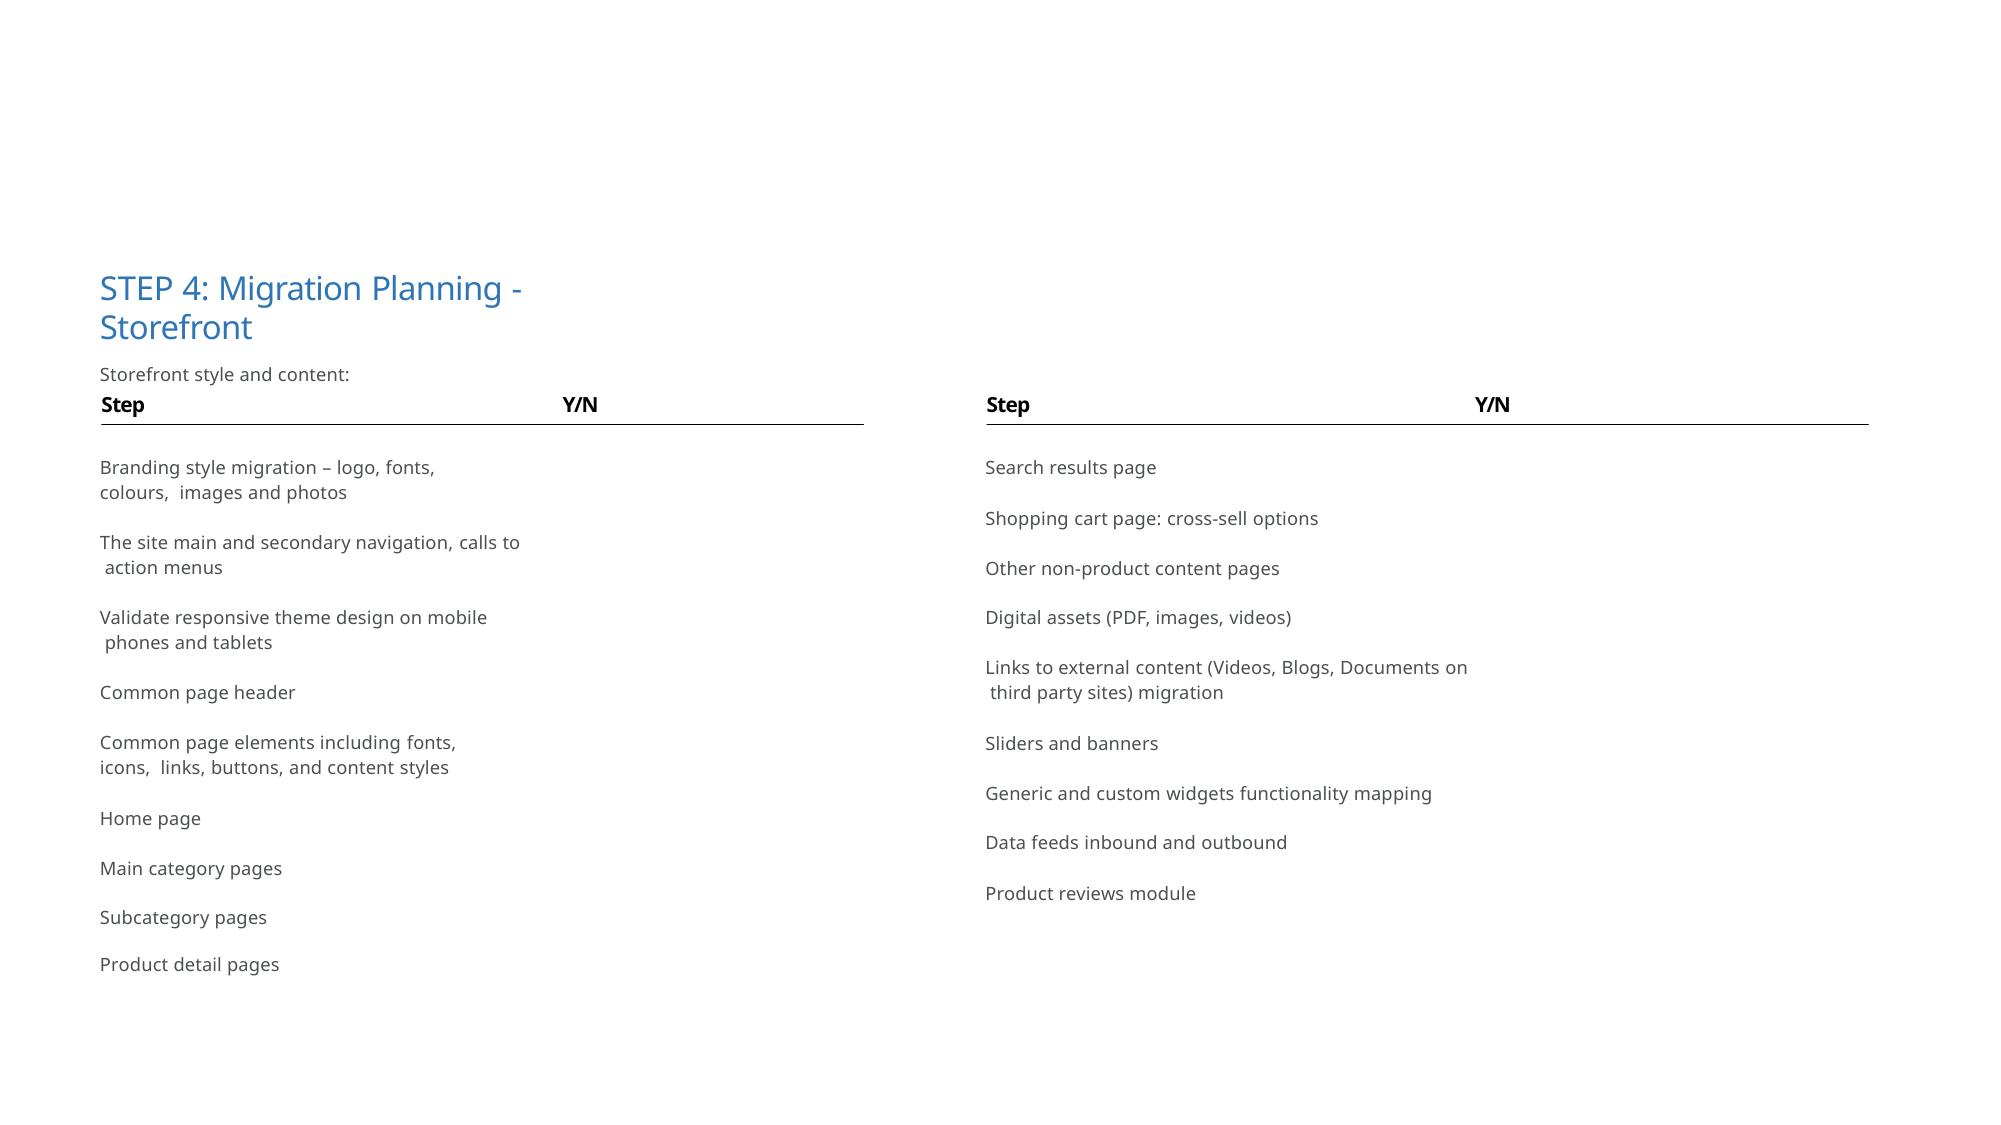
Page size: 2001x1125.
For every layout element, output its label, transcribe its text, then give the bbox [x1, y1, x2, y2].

text_box Sliders and banners [984, 729, 1162, 754]
text_box Common page elements including fonts, icons, links, buttons, and content styles [98, 727, 513, 779]
text_box Generic and custom widgets functionality mapping [984, 779, 1434, 804]
text_box Main category pages [98, 854, 283, 879]
text_box Product reviews module [984, 879, 1201, 904]
text_box Branding style migration – logo, fonts, colours, images and photos [98, 452, 509, 504]
text_box The site main and secondary navigation, calls to action menus [98, 527, 522, 579]
text_box Links to external content (Videos, Blogs, Documents on third party sites) migration [984, 652, 1470, 704]
text_box Subcategory pages Product detail pages [98, 904, 282, 976]
text_box Step [100, 390, 148, 417]
text_box Y/N [561, 390, 601, 417]
text_box Common page header [98, 679, 299, 704]
text_box Home page [98, 804, 203, 829]
text_box Search results page [984, 454, 1159, 479]
text_box STEP 4: Migration Planning - Storefront Storefront style and content: [98, 265, 681, 386]
text_box Shopping cart page: cross-sell options [984, 504, 1320, 529]
text_box Data feeds inbound and outbound [984, 829, 1292, 854]
text_box Step [985, 390, 1033, 417]
text_box Y/N [1473, 390, 1514, 417]
text_box Validate responsive theme design on mobile phones and tablets [98, 602, 491, 654]
text_box Other non-product content pages [984, 554, 1283, 579]
text_box Digital assets (PDF, images, videos) [984, 604, 1293, 629]
